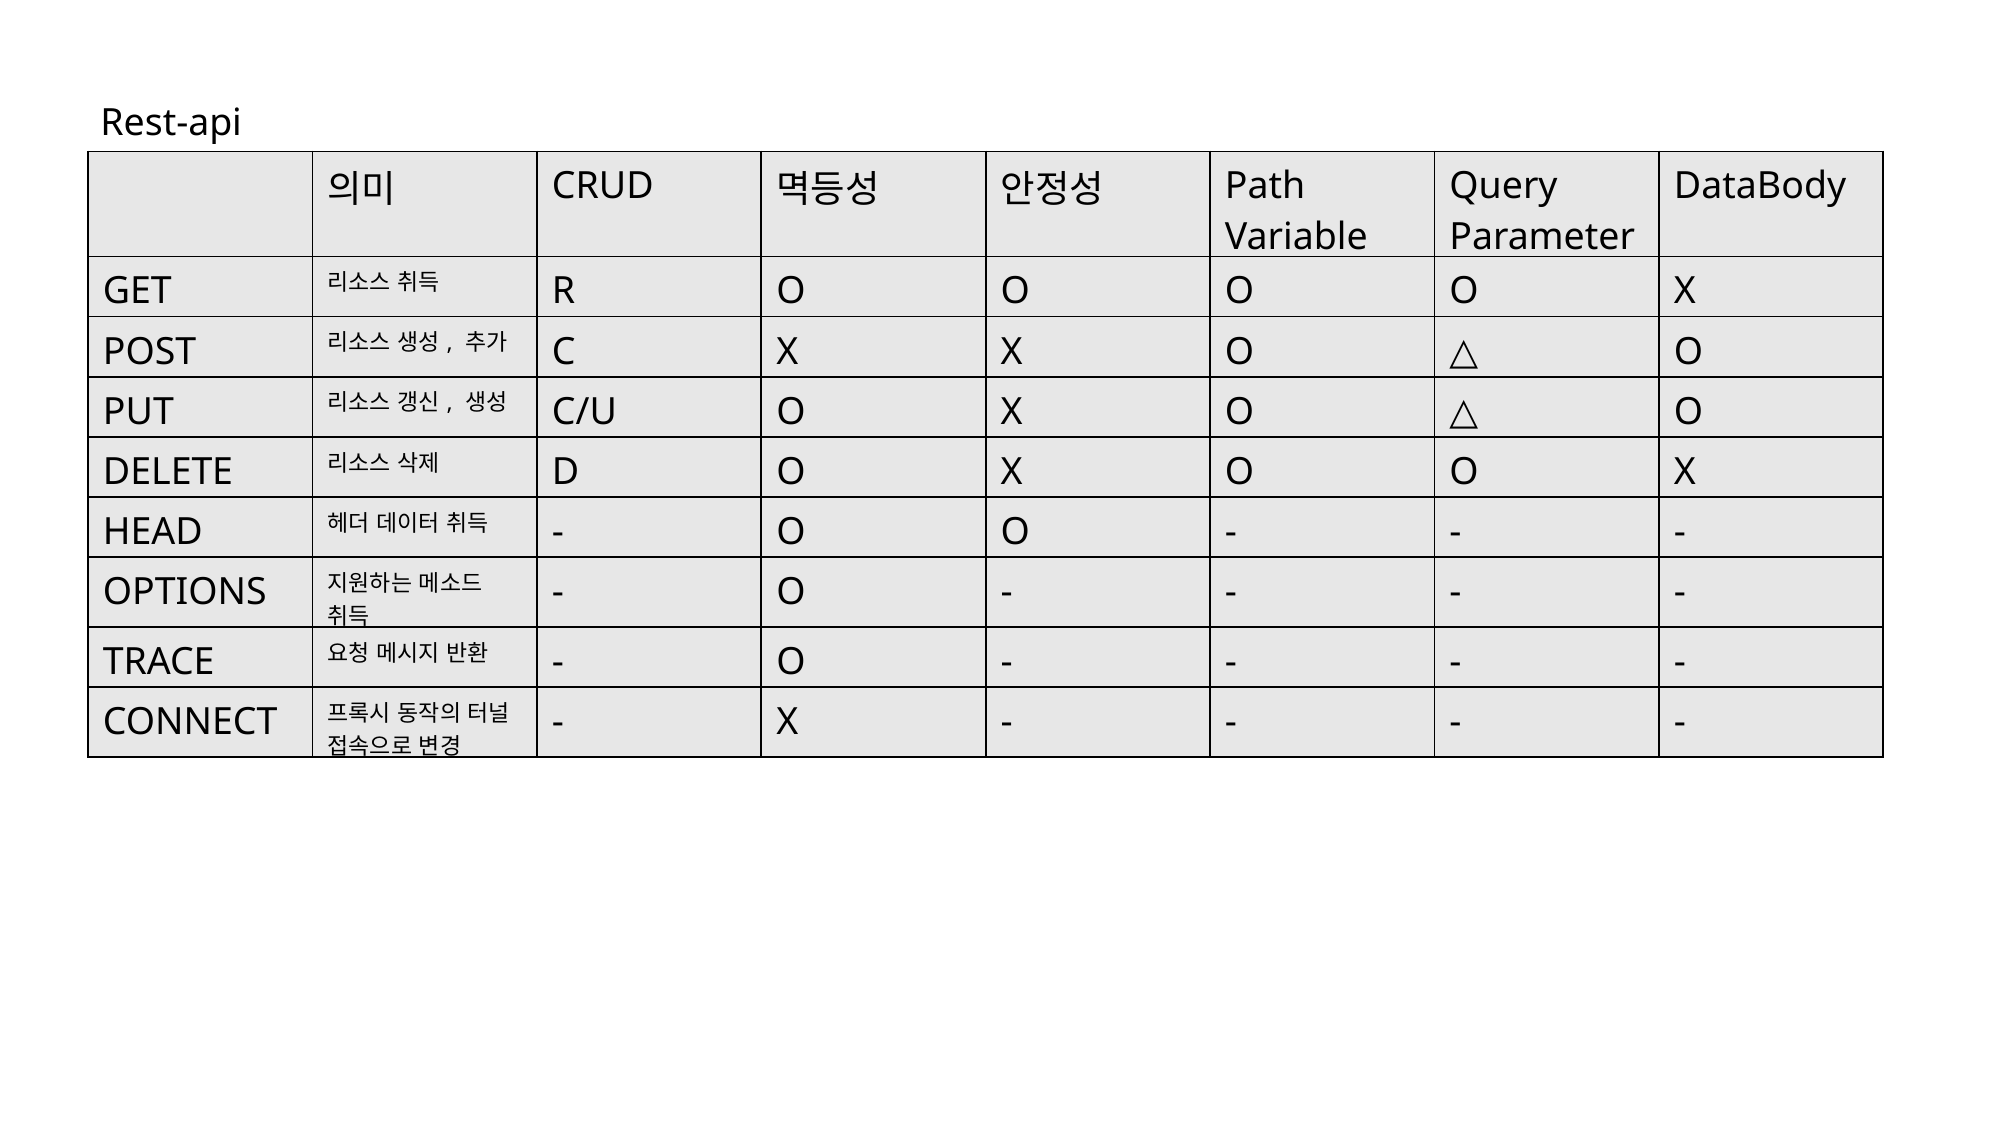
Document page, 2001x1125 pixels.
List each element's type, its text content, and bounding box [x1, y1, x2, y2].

table_header 멱등성 [762, 152, 985, 256]
table_cell O [1211, 317, 1434, 376]
table_cell - [1435, 498, 1658, 556]
table_cell 리소스 생성, 추가 [313, 317, 536, 376]
table_cell O [987, 257, 1209, 316]
table_cell 리소스 삭제 [313, 438, 536, 496]
table_cell POST [89, 317, 312, 376]
table_cell O [1435, 257, 1658, 316]
table_cell O [987, 498, 1209, 556]
table_cell O [1660, 317, 1882, 376]
table_cell HEAD [89, 498, 312, 556]
table_cell O [1660, 378, 1882, 436]
table_cell - [1660, 688, 1882, 756]
table_cell C/U [538, 378, 760, 436]
table_cell 리소스 갱신, 생성 [313, 378, 536, 436]
text_box Rest-api [85, 90, 257, 151]
table_cell - [987, 688, 1209, 756]
table_cell - [1211, 688, 1434, 756]
table_cell - [1660, 628, 1882, 686]
table_cell GET [89, 257, 312, 316]
table_cell - [1435, 558, 1658, 626]
table_header 안정성 [987, 152, 1209, 256]
table_cell 리소스 취득 [313, 257, 536, 316]
table_cell - [1211, 498, 1434, 556]
table_cell D [538, 438, 760, 496]
table_cell O [762, 438, 985, 496]
table_cell O [762, 498, 985, 556]
table_cell - [1435, 688, 1658, 756]
table_header DataBody [1660, 152, 1882, 256]
table_cell - [1660, 558, 1882, 626]
table_cell O [1435, 438, 1658, 496]
table_cell - [1211, 628, 1434, 686]
table_cell C [538, 317, 760, 376]
table_header Path Variable [1211, 152, 1434, 256]
table_cell 요청 메시지 반환 [313, 628, 536, 686]
table_cell △ [1435, 317, 1658, 376]
table_cell O [762, 628, 985, 686]
table_cell R [538, 257, 760, 316]
table_cell PUT [89, 378, 312, 436]
table_cell O [1211, 378, 1434, 436]
table_cell - [538, 498, 760, 556]
table_cell TRACE [89, 628, 312, 686]
table_cell O [1211, 438, 1434, 496]
table_cell O [1211, 257, 1434, 316]
table_cell - [1211, 558, 1434, 626]
table_cell OPTIONS [89, 558, 312, 626]
table_cell X [1660, 438, 1882, 496]
table_header CRUD [538, 152, 760, 256]
table_cell 헤더 데이터 취득 [313, 498, 536, 556]
table_cell DELETE [89, 438, 312, 496]
table_cell O [762, 378, 985, 436]
table_cell - [1435, 628, 1658, 686]
table_cell △ [1435, 378, 1658, 436]
table_cell - [1660, 498, 1882, 556]
table_cell 프록시 동작의 터널 접속으로 변경 [313, 688, 536, 756]
table_cell O [762, 257, 985, 316]
table_header [89, 152, 312, 256]
table_cell X [987, 378, 1209, 436]
table_cell O [762, 558, 985, 626]
table_cell - [538, 688, 760, 756]
table_cell X [762, 317, 985, 376]
table_cell 지원하는 메소드 취득 [313, 558, 536, 626]
table_cell - [538, 558, 760, 626]
table_header Query Parameter [1435, 152, 1658, 256]
table_cell CONNECT [89, 688, 312, 756]
table_header 의미 [313, 152, 536, 256]
table_cell X [762, 688, 985, 756]
table_cell - [538, 628, 760, 686]
table_cell X [1660, 257, 1882, 316]
table_cell - [987, 558, 1209, 626]
table_cell X [987, 438, 1209, 496]
table_cell X [987, 317, 1209, 376]
table_cell - [987, 628, 1209, 686]
